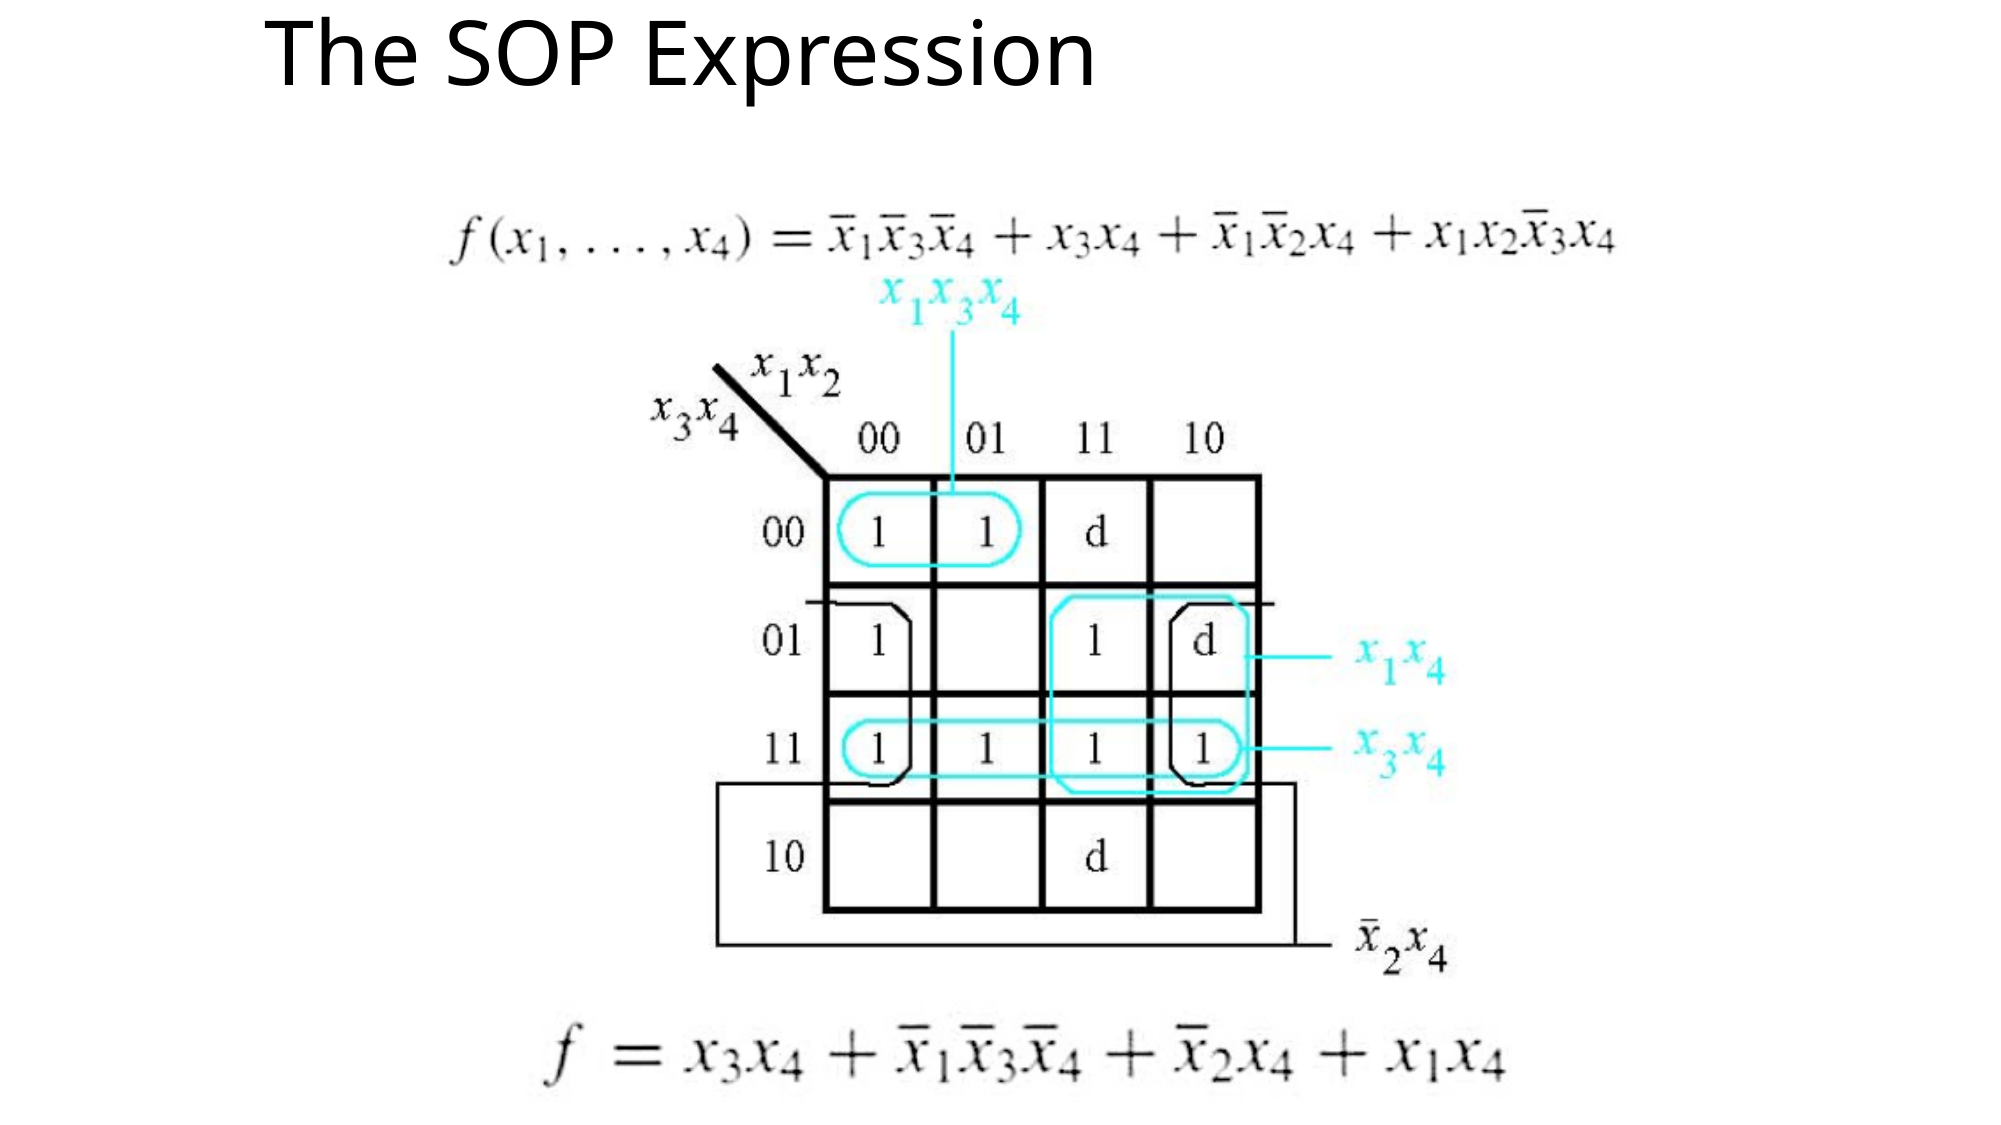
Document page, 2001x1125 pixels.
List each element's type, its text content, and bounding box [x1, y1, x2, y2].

title The SOP Expression [249, 0, 1750, 113]
picture [424, 187, 1638, 1115]
